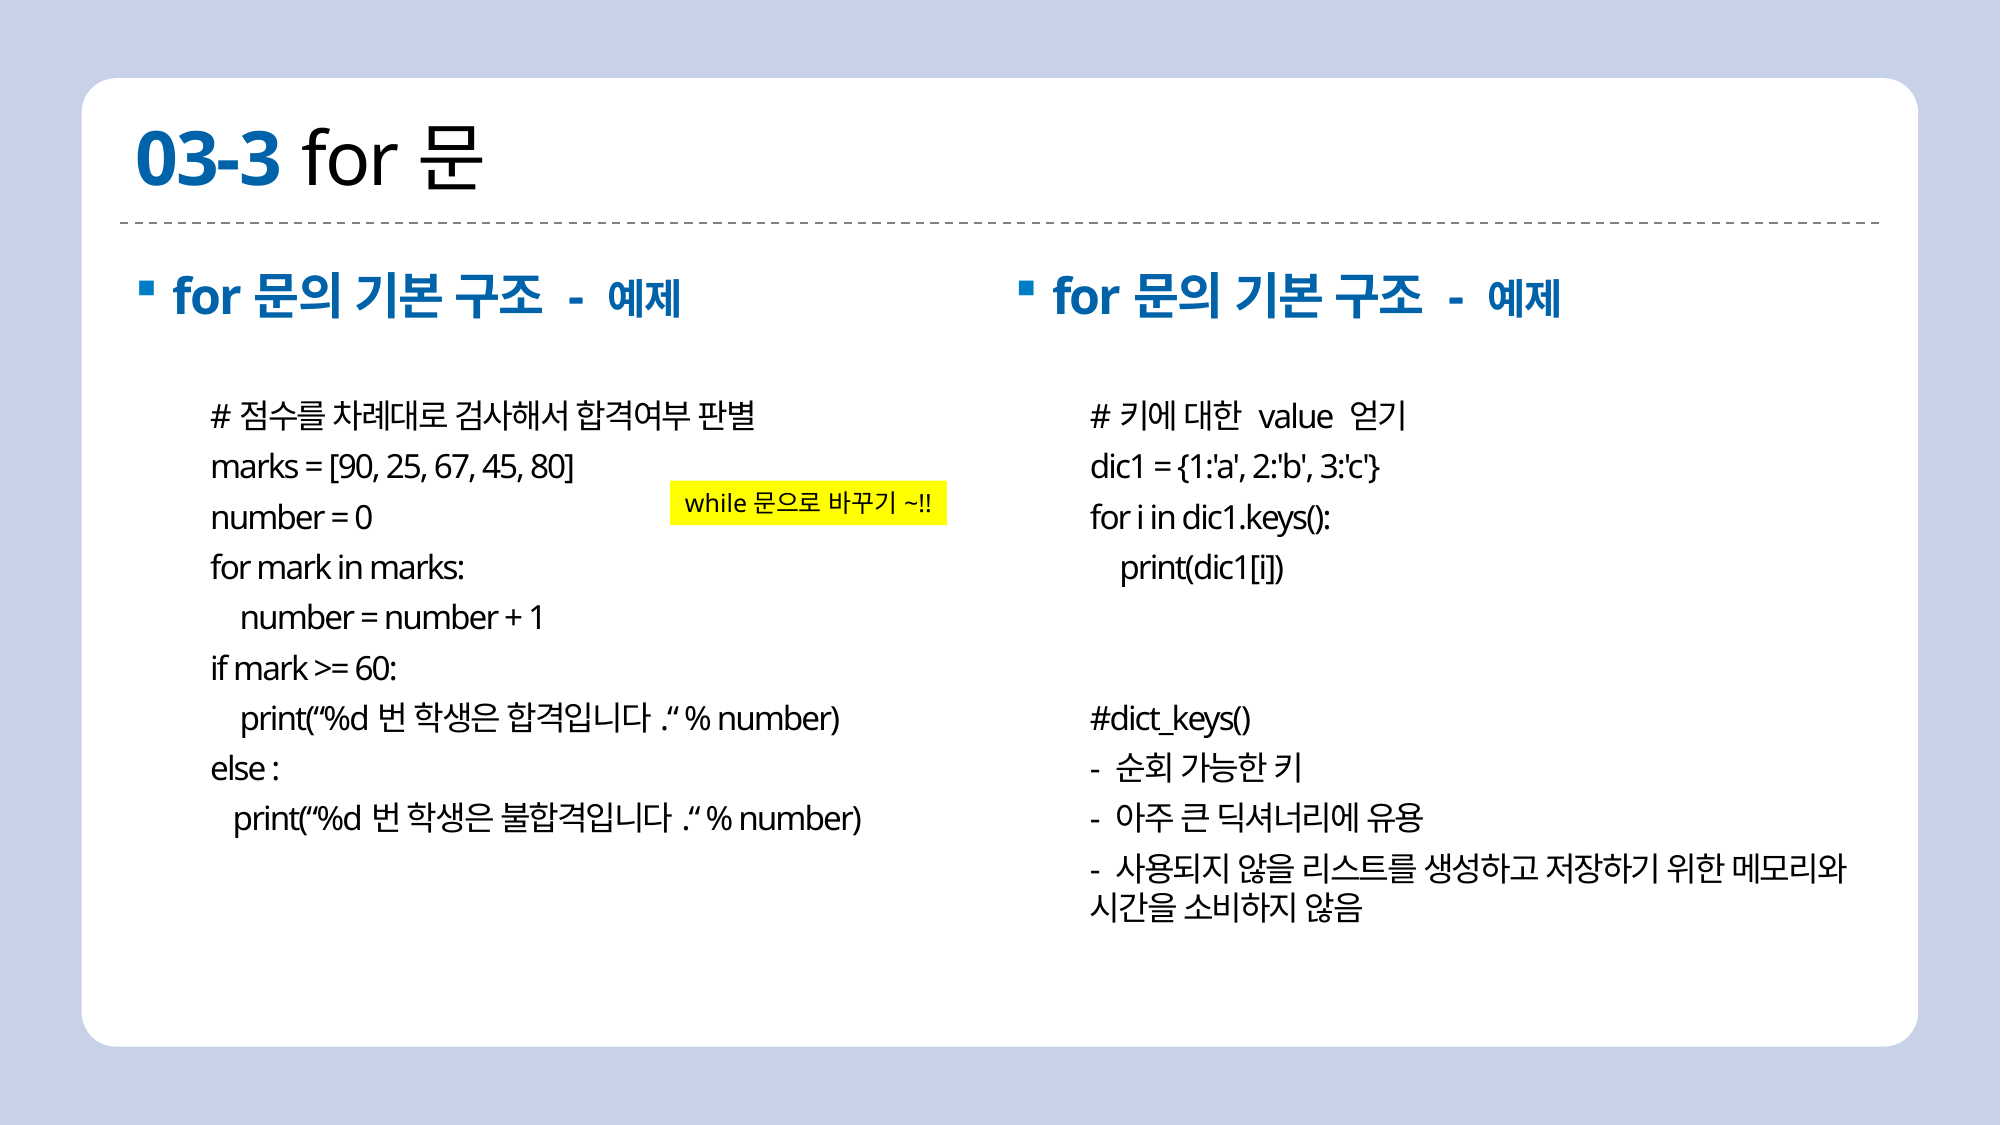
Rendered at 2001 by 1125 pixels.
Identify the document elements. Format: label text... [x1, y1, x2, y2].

list for문의 기본 구조 - 예제 #점수를 차례대로 검사해서 합격여부 판별 marks = [90, 25, 67, 45, 80] number = 0 for mark in marks: number = number + 1 if mark >= 60: print(“%d번 학생은 합격입니다.“ % number) else : print(“%d번 학생은 불합격입니다.“ % number) [120, 257, 999, 1009]
list for문의 기본 구조 - 예제 #키에 대한 value 얻기 dic1 = {1:'a', 2:'b', 3:'c'} for i in dic1.keys(): print(dic1[i]) #dict_keys() - 순회 가능한 키 - 아주 큰 딕셔너리에 유용 - 사용되지 않을 리스트를 생성하고 저장하기 위한 메모리와 시간을 소비하지 않음 [999, 257, 1880, 1009]
text_box while문으로 바꾸기~!! [670, 480, 947, 526]
title 03-3 for문 [120, 109, 1880, 209]
